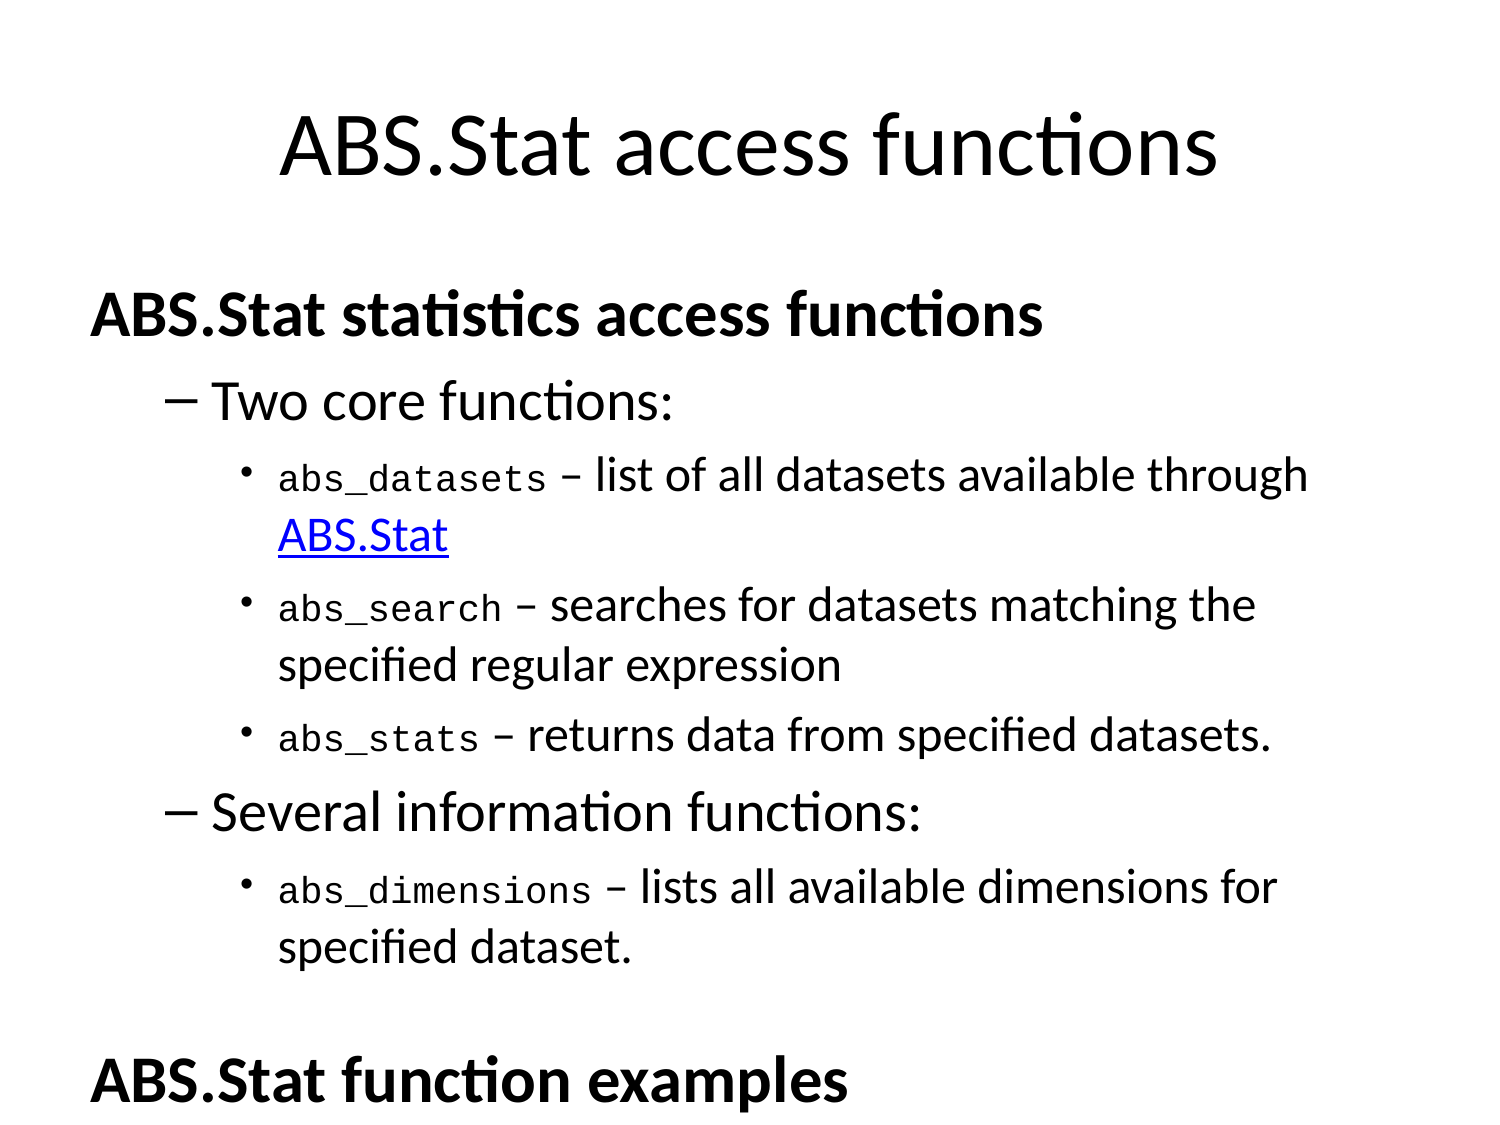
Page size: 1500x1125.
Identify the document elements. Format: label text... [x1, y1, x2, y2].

list ABS.Stat statistics access functions Two core functions: abs_datasets – list of all datasets available through ABS.Stat abs_search – searches for datasets matching the specified regular expression abs_stats – returns data from specified datasets. Several information functions: abs_dimensions – lists all available dimensions for specified dataset. ABS.Stat function examples Finding available data with abs_datasets The abs_datasets function returns a. The function has two arguments: lang (default is English: lang="en") and include_notes (default: include_notes=FALSE). The following example shows the results with notes included. datasets <- abs_datasets(); head(datasets) Cached list of available datasets abs_cachelist For performance, a cached list of datasets available through the ABS.Stat API is provided in the abs_cachelist data set included with raustats. abs_cachelist is the default source used in abs_search() and abs_stats() to find matching ABS datasets. By default, abs_cachelist is in English. To search indicators in a different language, you can download an updated copy of abs_cachelist using abs_cache() (next). Accessing updated available data with abs_cache() Current information about datasets available from the ABS.Stat API can be obtained by calling abs_cache.1 Updated cache information can be used in the abs_search and abs_stats functions by setting the cache argument equal to the saved results returned by abs_cache. While using updated cache information will ensure you identify all available datasets, the abs_cache function can take a long time to download all datasets, so use judiciously. Because of this, abs_cache includes functionality to report progress back to the console. The frequency of reporting can be set with the progress argument (by default progress=10). The second example downloads a new cache in French.2 ## Default language: English new_cache <- abs_cache(progress=10); ## French language version new_cache_fr <- abs_cache(lang="fr", progress=10); Checking dataset dimensions with abs_dimensions() The abs_dimensions() functions lists the name of all available dimensions and the respective dimension type. Typical dimension types are: ‘Dimension’, ‘TimeDimension’ and ‘Attribute’. ‘Dimension’ attributes are used in the filter argument of abs_stats function. The following example lists the data dimensions of the ‘CPI’ dataset. abs_dimensions('CPI'); A list of all available dimension codes and descriptions for a particular dataset can be viewed by selecting the relevant dataset from abs_cachelist or an updated cache list returned by abs_cache. str(abs_cachelist[["CPI"]]); Search available data with abs_search() The abs_search function essentially has two modes of operation: ‘dataset search’ mode, and ‘indicator search’ mode. In dataset search mode, the function searches and returns datasets matching the specified regular expression. The following examples demonstrate use of the function to find ABS datasets relating to the CPI and labour force. The code_only argument specifies whether the function returns all information or just the matching dataset identifiers. abs_search("CPI|consumer price index"); abs_search("CPI|consumer price index", code_only=TRUE); abs_search("labour force"); abs_search("^labour force$"); In indicator search mode, the function searches through all dimensions of a specific dataset and returns a list of dimensions and dimension contents matching all the provided regular expressions. The following examples demonstrates use of the function to find indicators within the CPI data set. abs_search(c("All groups CPI","Sydney"), dataset="CPI"); If code_only=TRUE, the indicator search function returns only codes for each matching dimension. This, in turn, can be used directly as input to the filter argument of the abs_stats function. The following example returns dimension codes for datasets matching both the regular expressions “All groups CPI” and “Sydney”. abs_search(c("All groups CPI","Sydney"), dataset="CPI", code_only=TRUE); Downloading data with abs_stats() The abs_stats() function returns data from specified datasets available via the ABS.Stat API. The following section outlines typical use of the abs_stats() function, and also describes each of the core function arguments. The following example downloads original All groups CPI index numbers for each of the eight Australian state and territory capital cities and also the average for all capital cities. cpi <- abs_stats(dataset="CPI", filter=list(MEASURE=1, REGION=c(1:8,50), INDEX=10001, TSEST=10, FREQUENCY="Q")); The filter conditions are: MEASURE=1 – ‘Index Numbers’ REGION=c(1:8,50) – Each of the eight capital cities (1–8) and all eight capital cities (50) INDEX=10001 – ‘All groups CPI’ TSEST=10 – ‘Original’ observations FREQUENCY=Q – Quarterly observations The filter argument can also be set equal to “all”, in which case the function will attempt to download all observations available for the specified dataset. However, if the dataset is large it may breach the ABS.Stat API query length, record and/or session time constraints.3 Queries that breach these limits will need to be re-specified as multiple separate calls to obtain the required data. For example, the following abs_stats function call, attempts to download all series available for the CPI dataset, but the specified query length (1191 characters) exceeds maximum request URL character limit. cpi <- abs_stats(dataset="CPI", filter="all"); By default, abs_stats checks whether the query string length and the estimated number of records to be returned and will halt execution if the query breaches any of these conditions. Setting the enforce_api_limits = FALSE (default: TRUE) will ignore these checks and submit the query to the ABS.Stat API anyway. If the query fails it will return an error. For example, the following function call will return an error. cpi <- abs_stats(dataset="CPI", filter="all", enforce_api_limits=FALSE); #> lexical error: invalid char in json text. #> http://stat.data.abs.gov.au/SDM #> (right here) ------^ Setting the return_url = TRUE (default: FALSE) will return the RESTful URL query string, but does not submit the query to the ABS.Stat API, see the following example function call and output. abs_stats(dataset="CPI", filter=list(MEASURE=1, REGION=c(1:8,50), INDEX=10001, TSEST=10, FREQUENCY="Q"), return_url=TRUE); The abs_search function can be used to specify the filter. For example, the following code block produces the same filter list, specified in the previous example, and can subsequently be supplied to the abs_stats filter argument. filter_lst <- abs_search(c("Index numbers", "All groups", "Sydney|Melbourne|Brisbane|Adelaide|Perth|Hobart|Darwin|Canberra|capital cities", "Original", "Quarterly"), dataset="CPI", code_only=TRUE); cpi <- abs_stats("CPI", filter = filter_lst); Users can also limit the date range to return by specifying one or bothstart_date and end_date arguments. These accept either a numeric or character arguments—if numeric it must be a four-digit year. If a character string it can be either a monthly, quarterly, half-year or financial year as formatted as follows: month – ‘2016-M01’, quarter – ‘2016-Q1’, half-year – ‘2016-B2’, financial year – ‘2016-17’. The following example returns all CPI observations between September 2015 and June 2018. cpi <- abs_stats(dataset="CPI", filter=filter_lst, start_date = "2015-Q3", end_date = "2018-Q2"); The other arguments dimensionAtObservation and detail provide refinements to the URL query. These need not be modified by the user—the defaults are: dimensionAtObservation='AllDimensions and detail='Full'. [75, 262, 1425, 1005]
title ABS.Stat access functions [75, 45, 1425, 233]
